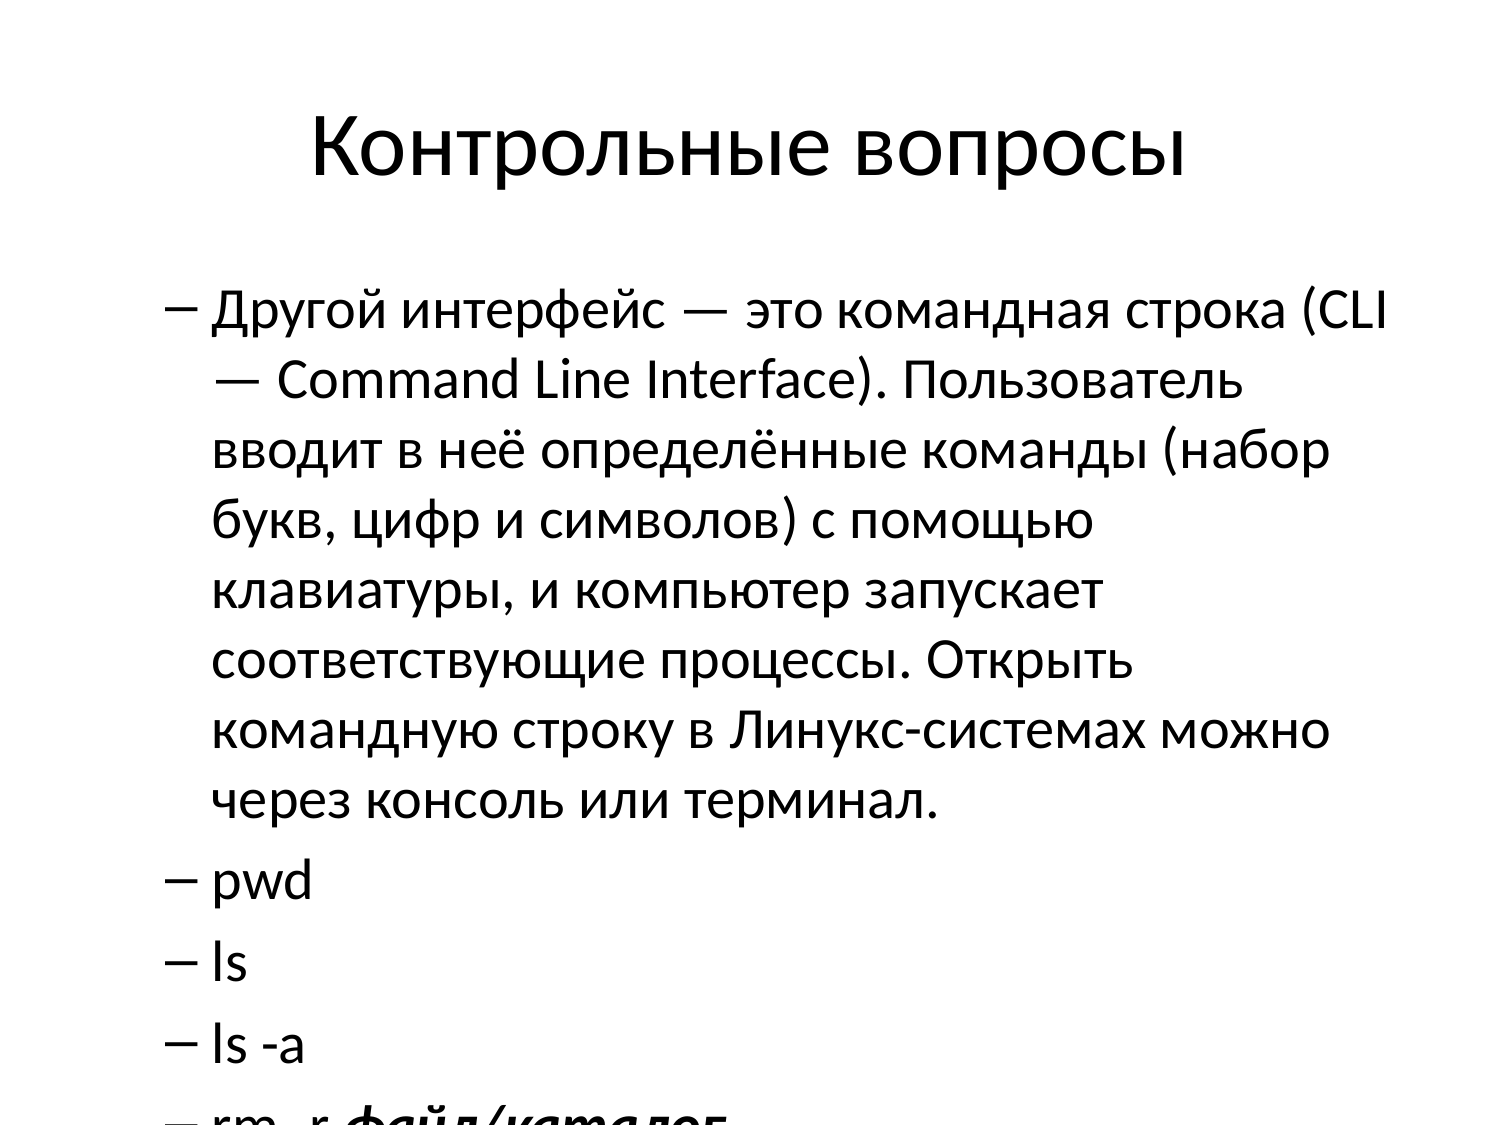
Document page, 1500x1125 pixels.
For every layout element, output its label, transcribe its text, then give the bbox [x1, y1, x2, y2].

title Контрольные вопросы [75, 45, 1425, 233]
list Другой интерфейс — это командная строка (CLI — Command Line Interface). Пользователь вводит в неё определённые команды (набор букв, цифр и символов) с помощью клавиатуры, и компьютер запускает соответствующие процессы. Открыть командную строку в Линукс-системах можно через консоль или терминал. pwd ls ls -a rm -r файл/каталог history mkdir letters memos misk Экранирование символов — замена в тексте управляющих символов на соответствующие текстовые подстановки. Выводить подробный список, в котором будет отображаться владелец, группа, дата создания, размер и другие параметры. man/help/info Tab [75, 262, 1425, 1005]
